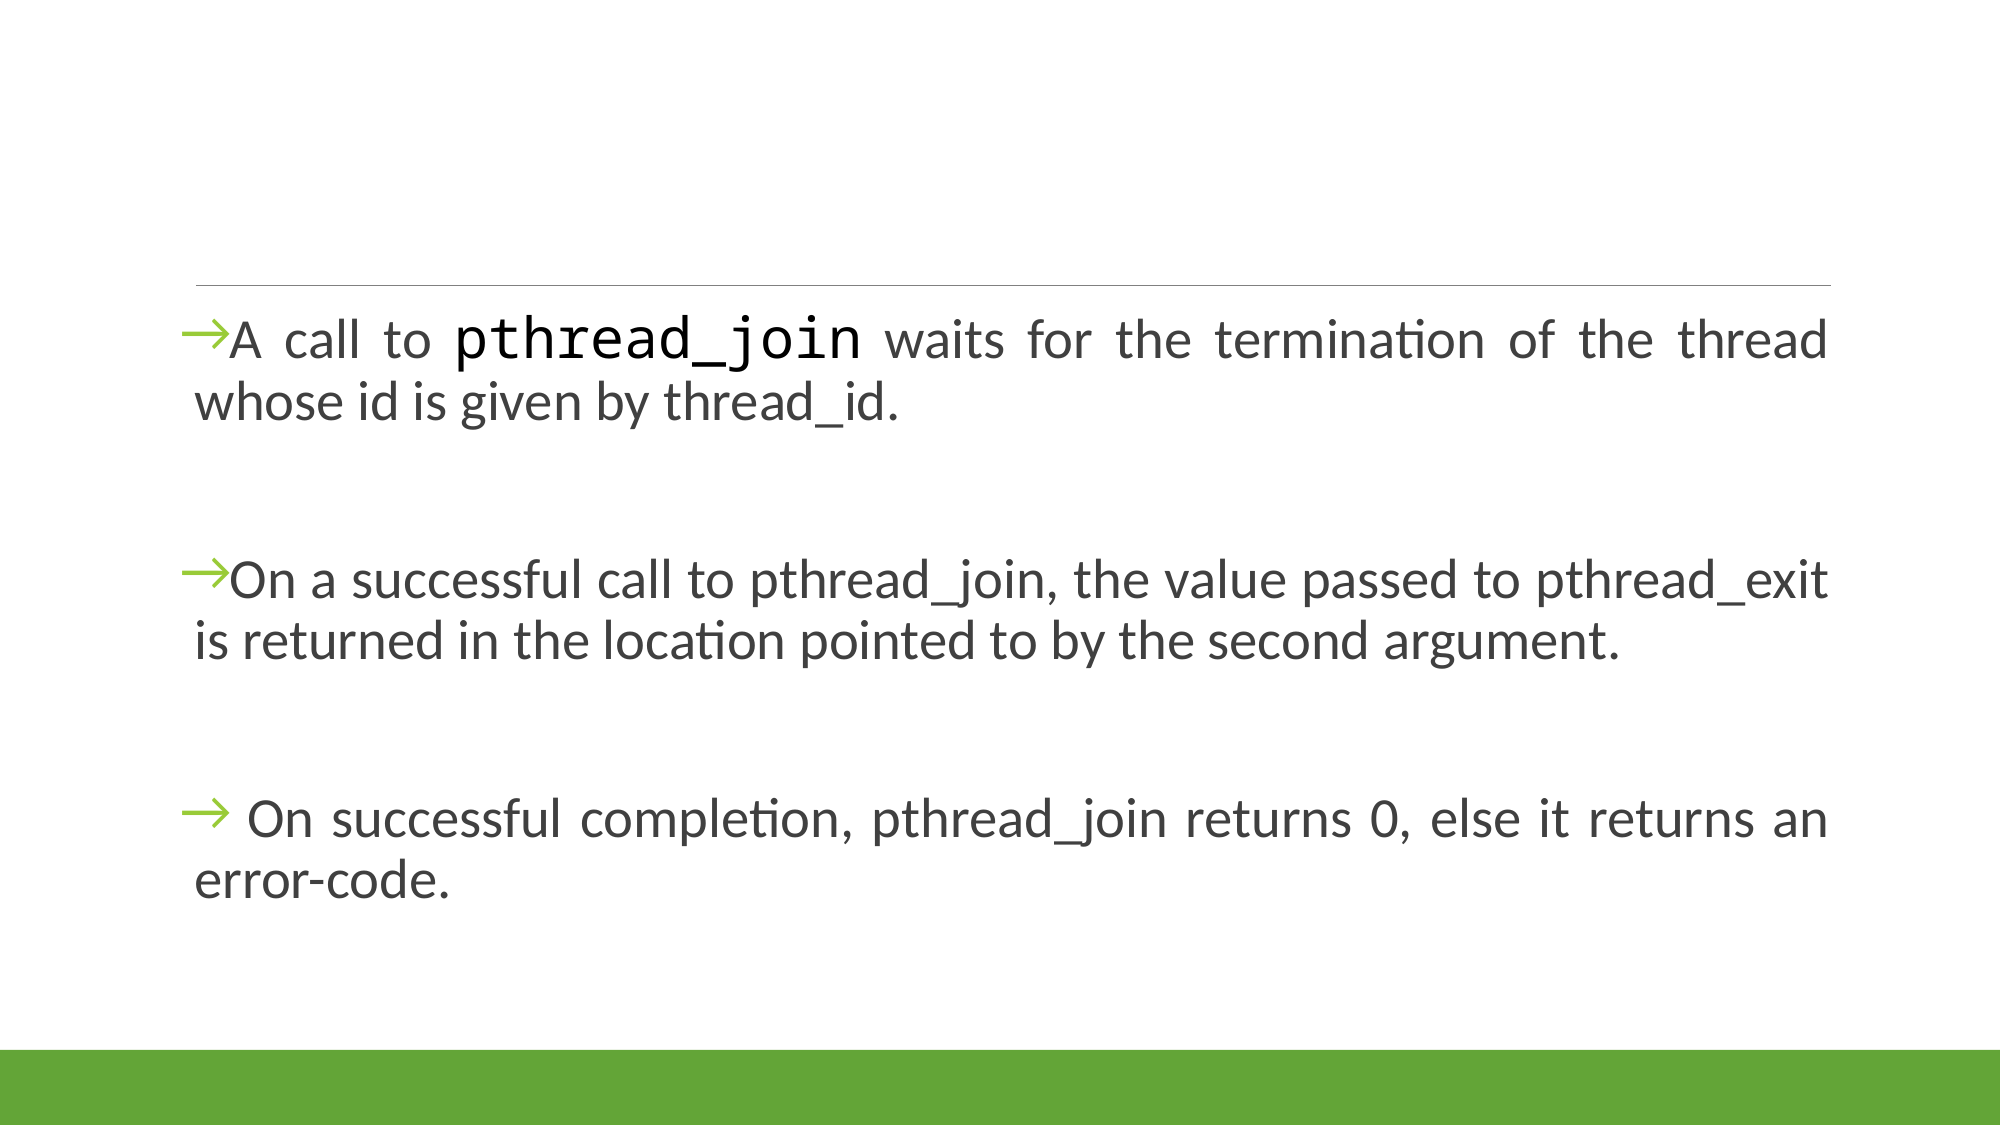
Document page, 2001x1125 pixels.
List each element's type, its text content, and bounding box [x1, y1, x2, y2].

list A call to pthread_join waits for the termination of the thread whose id is given by thread_id. On a successful call to pthread_join, the value passed to pthread_exit is returned in the location pointed to by the second argument. On successful completion, pthread_join returns 0, else it returns an error-code. [180, 302, 1830, 963]
